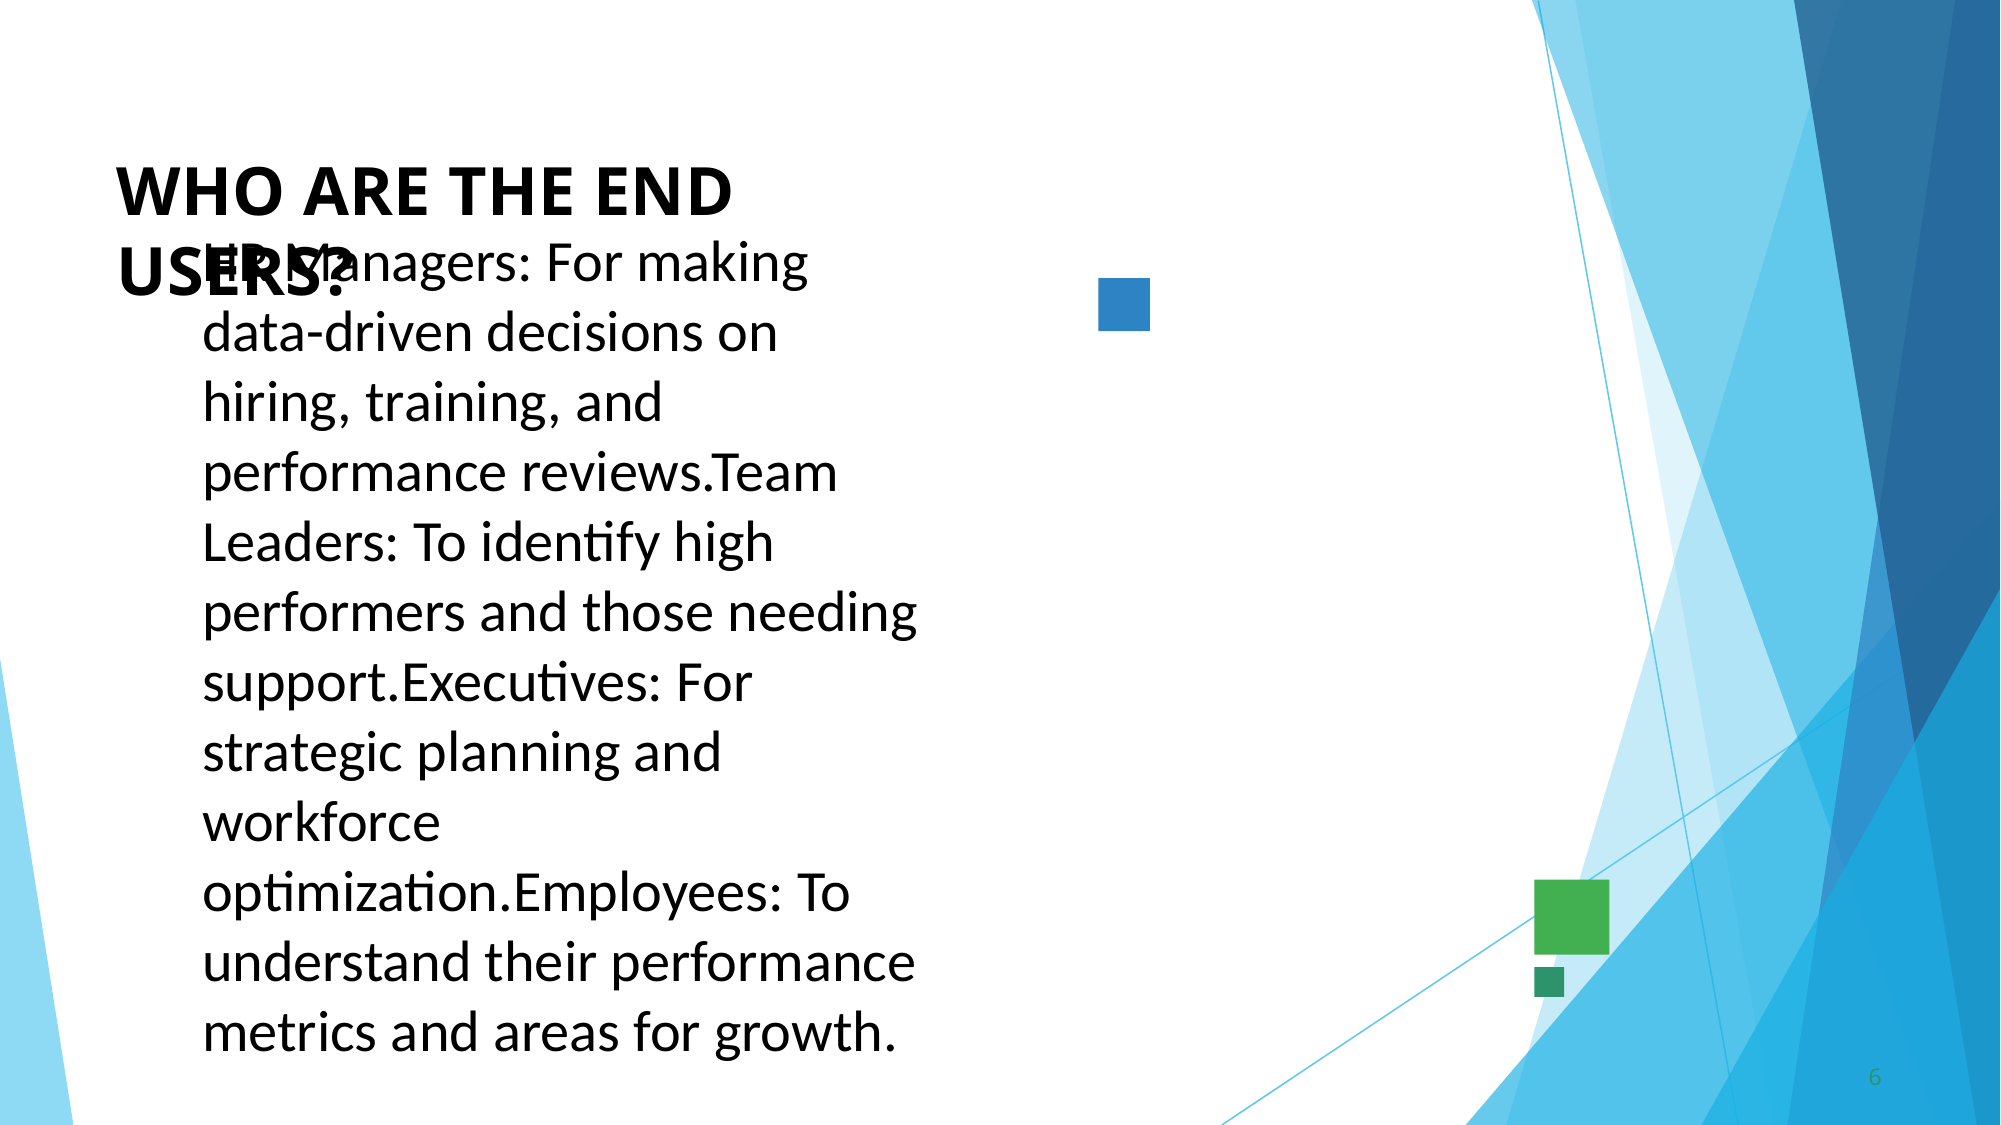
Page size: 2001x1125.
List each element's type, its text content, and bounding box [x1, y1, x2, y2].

text_box [1098, 278, 1150, 332]
text_box HR Managers: For making data-driven decisions on hiring, training, and performance reviews.Team Leaders: To identify high performers and those needing support.Executives: For strategic planning and workforce optimization.Employees: To understand their performance metrics and areas for growth. [187, 216, 938, 1071]
slide_number 6 [1862, 1061, 1888, 1125]
text_box [1534, 967, 1565, 997]
text_box [1534, 879, 1610, 955]
title WHO ARE THE END USERS? [114, 146, 938, 337]
picture [118, 1012, 477, 1093]
